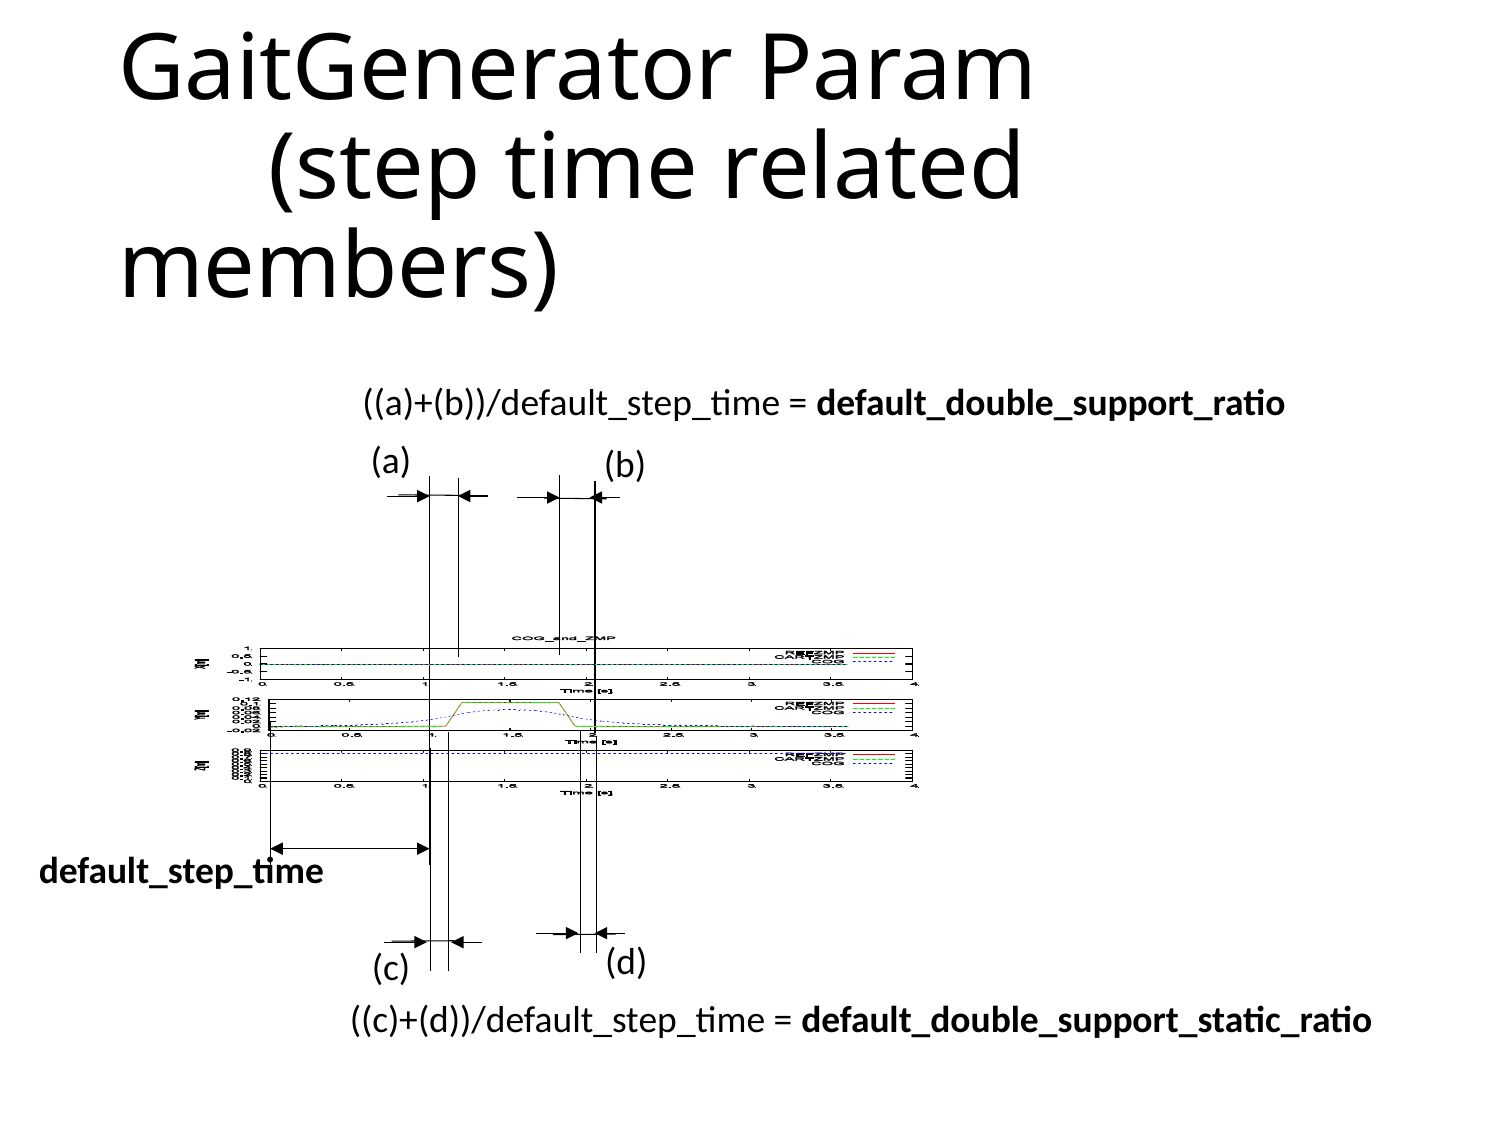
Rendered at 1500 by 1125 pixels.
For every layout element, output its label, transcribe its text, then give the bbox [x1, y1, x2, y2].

picture [188, 633, 939, 796]
text_box (b) [589, 432, 662, 493]
text_box default_step_time [24, 838, 340, 899]
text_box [270, 796, 430, 866]
text_box ((a)+(b))/default_step_time = default_double_support_ratio [347, 370, 1302, 431]
title GaitGenerator Param (step time related members) [103, 59, 1397, 278]
text_box (a) [355, 431, 427, 489]
text_box (c) [357, 935, 426, 987]
text_box (d) [590, 930, 663, 987]
text_box ((c)+(d))/default_step_time = default_double_support_static_ratio [334, 987, 1389, 1047]
